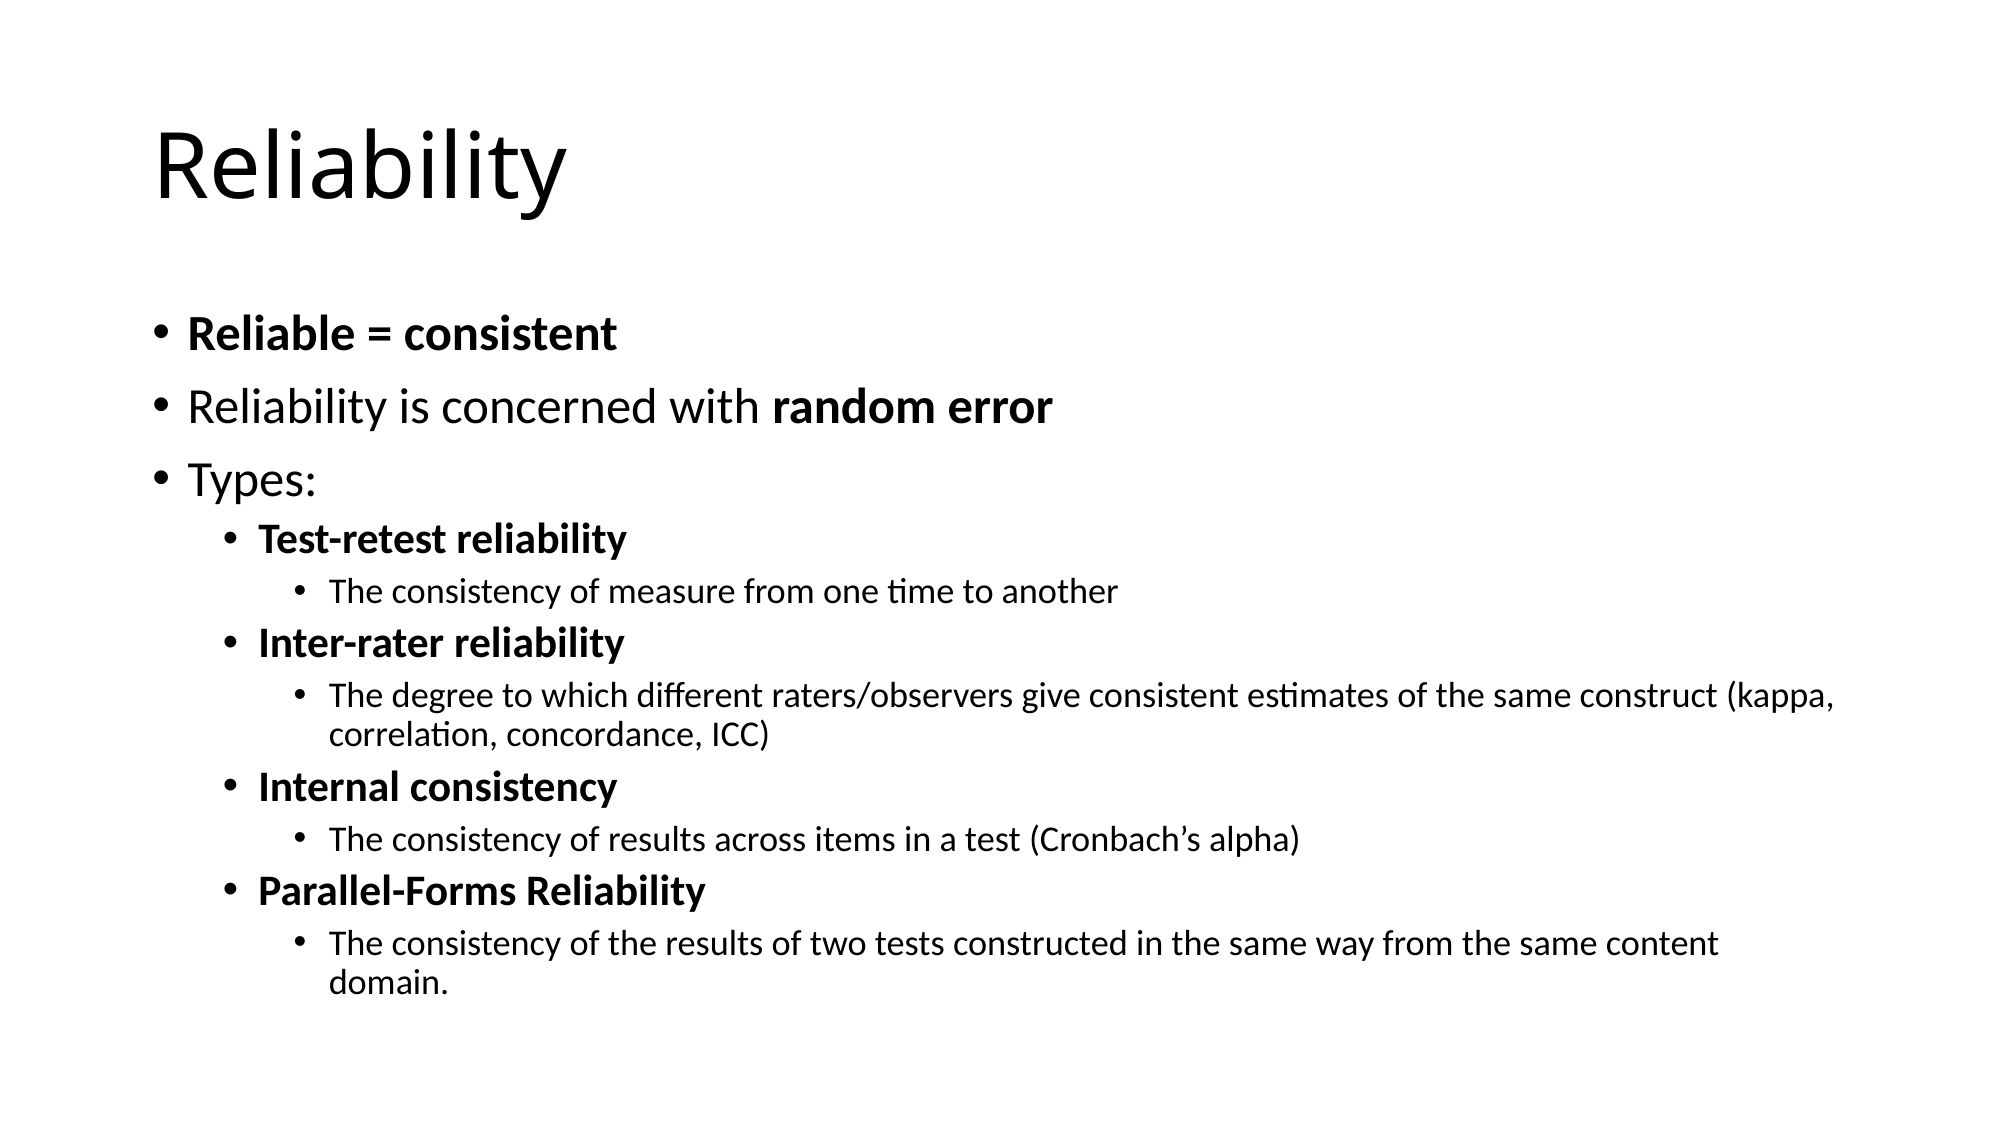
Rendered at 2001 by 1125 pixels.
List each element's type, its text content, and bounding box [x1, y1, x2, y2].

title Reliability [137, 59, 1863, 278]
list Reliable = consistent Reliability is concerned with random error Types: Test-retest reliability The consistency of measure from one time to another Inter-rater reliability The degree to which different raters/observers give consistent estimates of the same construct (kappa, correlation, concordance, ICC) Internal consistency The consistency of results across items in a test (Cronbach’s alpha) Parallel-Forms Reliability The consistency of the results of two tests constructed in the same way from the same content domain. [137, 299, 1863, 1014]
